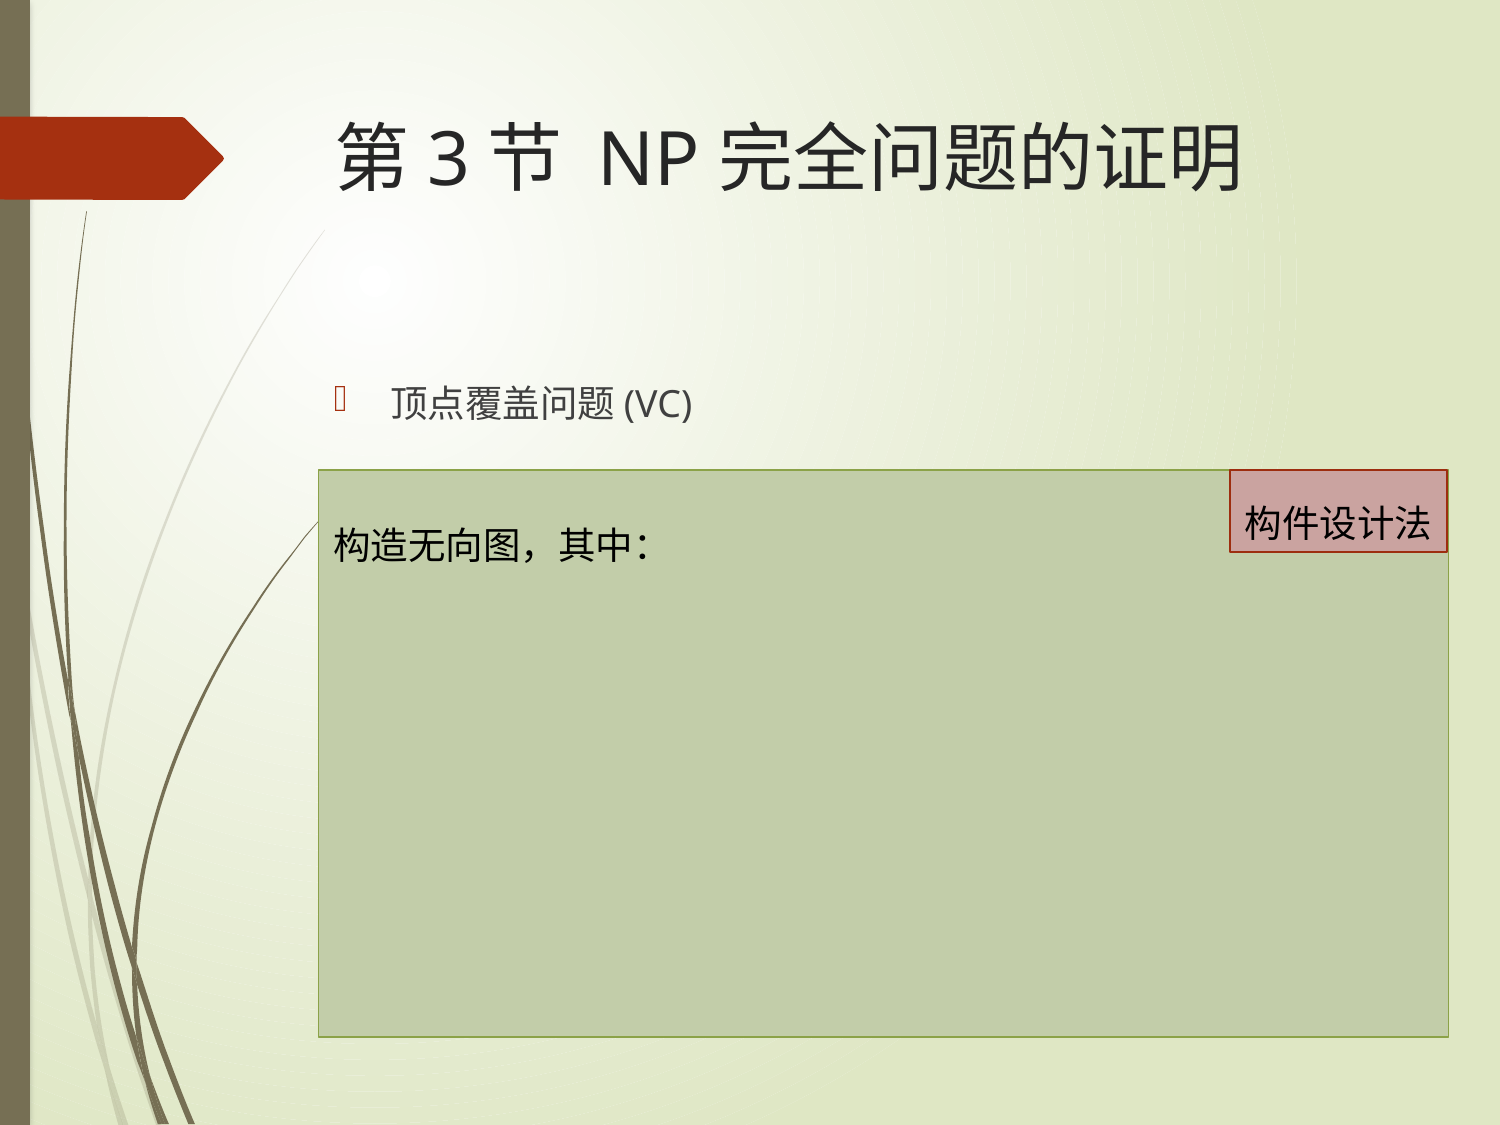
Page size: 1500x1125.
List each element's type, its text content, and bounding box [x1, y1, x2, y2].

list 顶点覆盖问题(VC) [318, 350, 1400, 469]
text_box 构件设计法 [1229, 469, 1448, 553]
title 第3节 NP完全问题的证明 [319, 102, 1400, 313]
